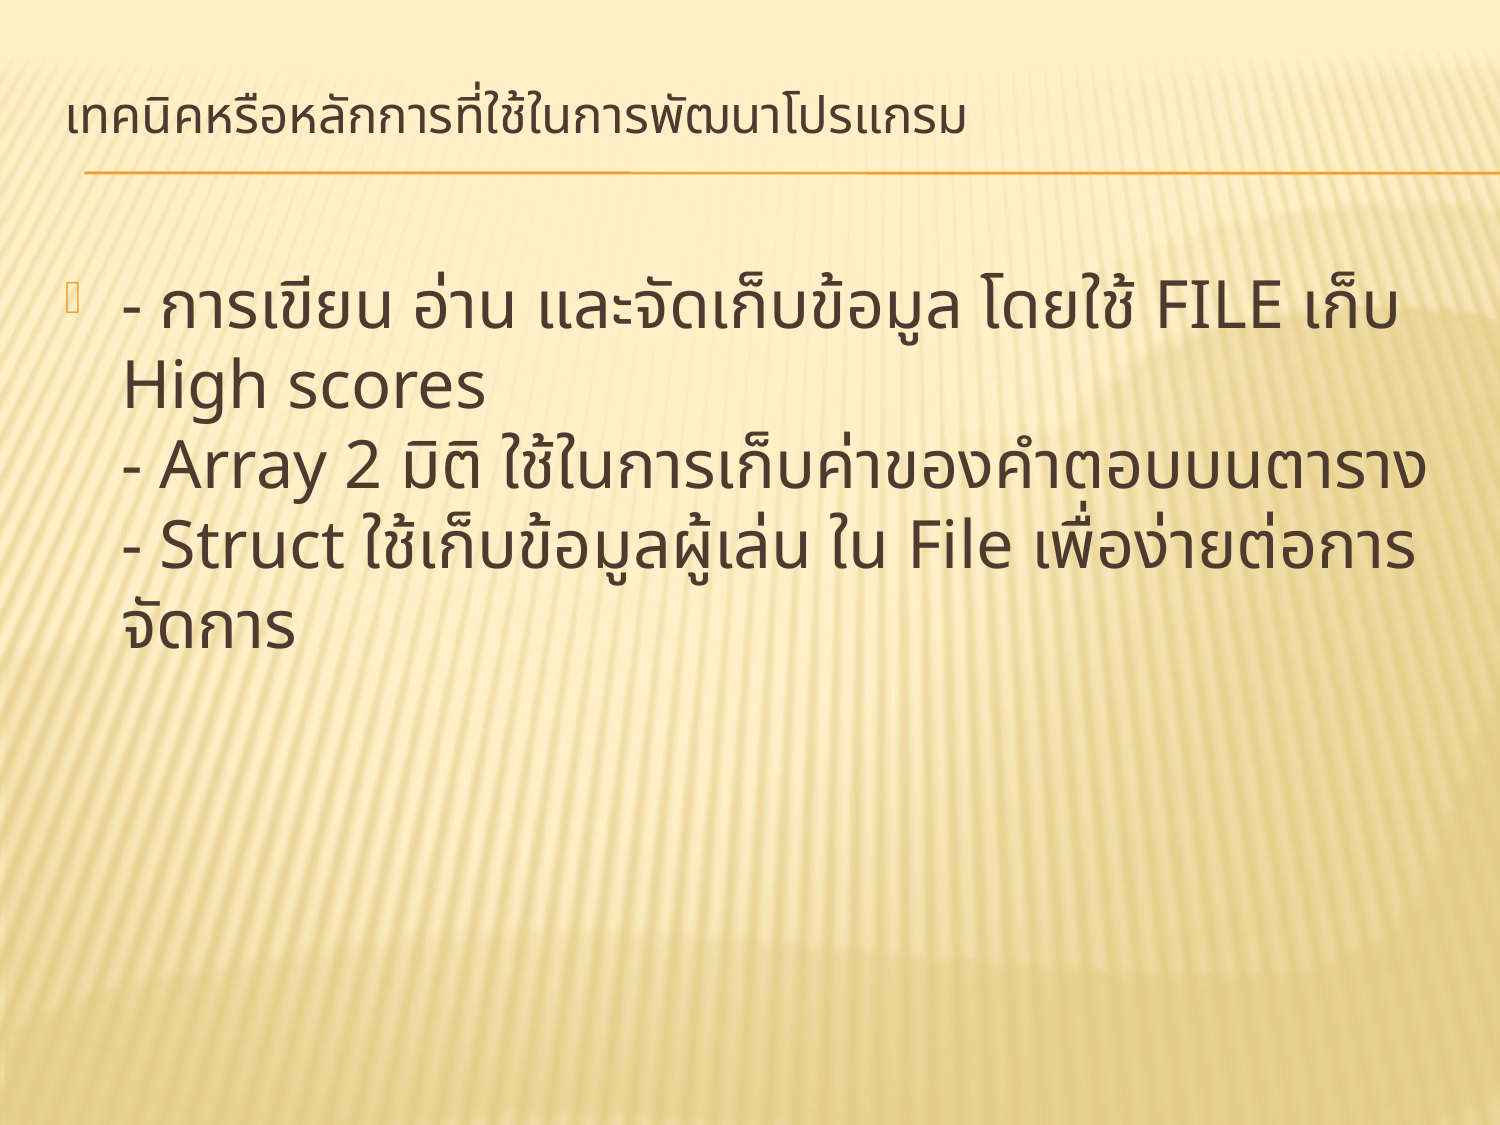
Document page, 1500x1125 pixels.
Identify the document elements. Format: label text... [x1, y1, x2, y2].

list - การเขียน อ่าน และจัดเก็บข้อมูล โดยใช้ FILE เก็บ High scores - Array 2 มิติ ใช้ในการเก็บค่าของคำตอบบนตาราง - Struct ใช้เก็บข้อมูลผู้เล่น ใน File เพื่อง่ายต่อการจัดการ [50, 254, 1475, 998]
title เทคนิคหรือหลักการที่ใช้ในการพัฒนาโปรแกรม [50, 75, 1475, 213]
